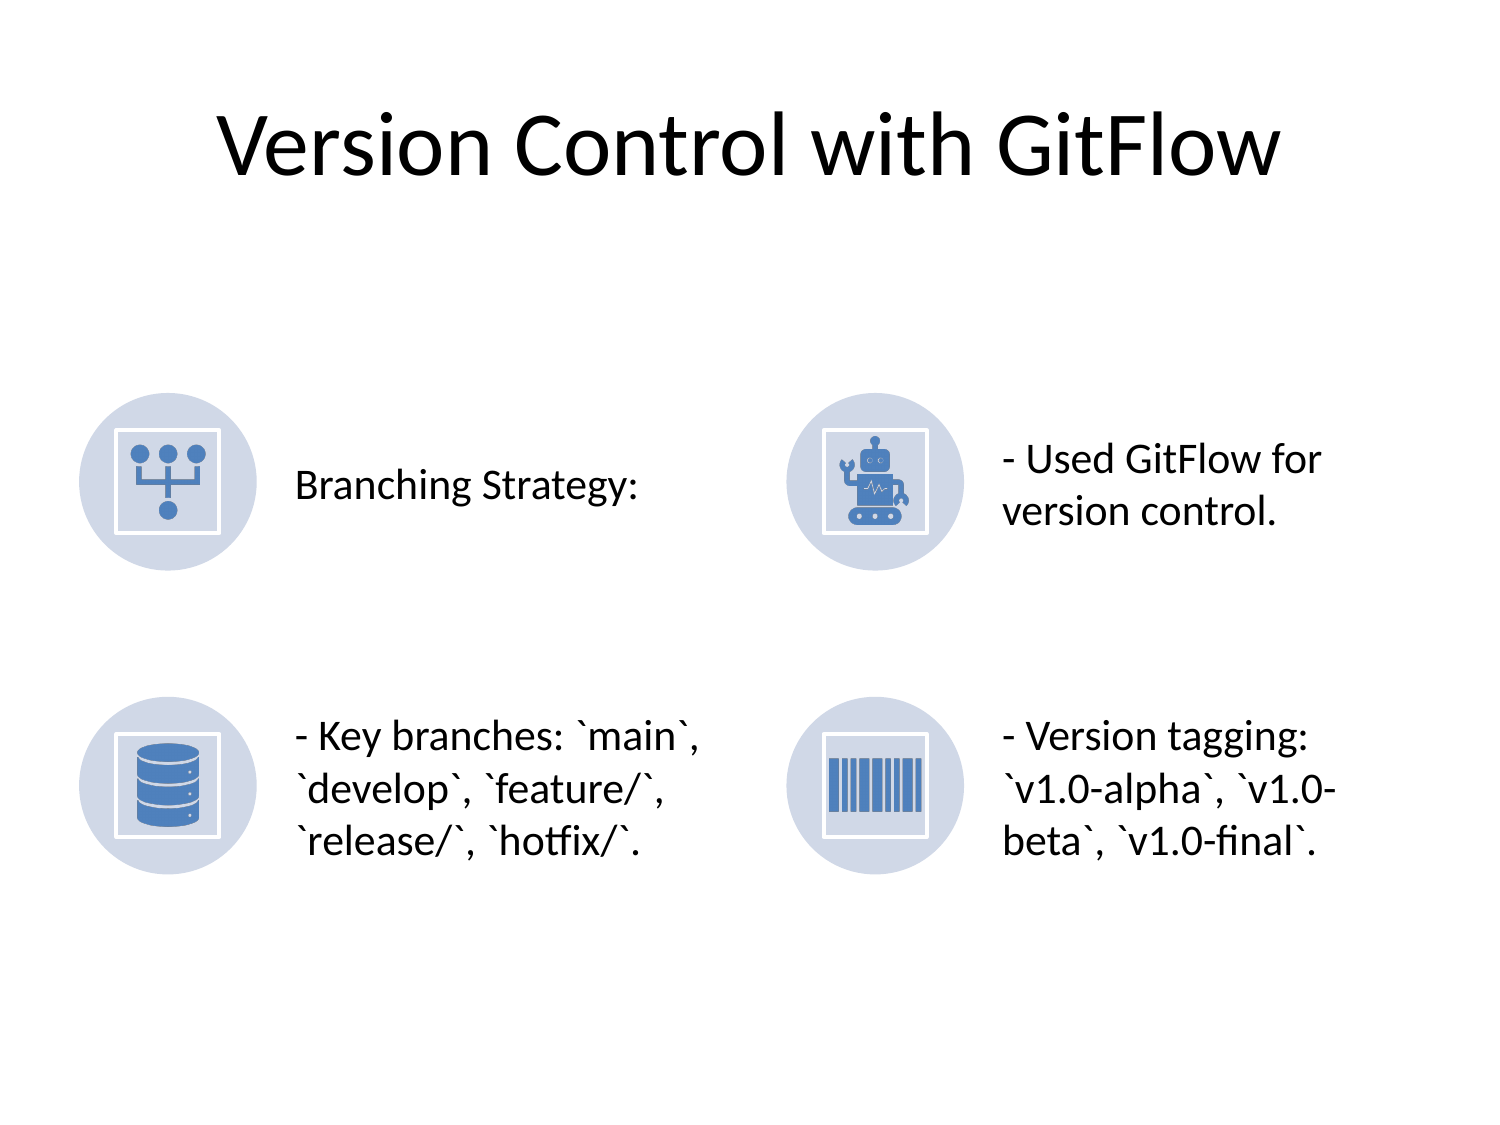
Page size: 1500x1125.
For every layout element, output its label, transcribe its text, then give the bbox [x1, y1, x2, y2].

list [74, 262, 1426, 1006]
title Version Control with GitFlow [75, 45, 1425, 233]
